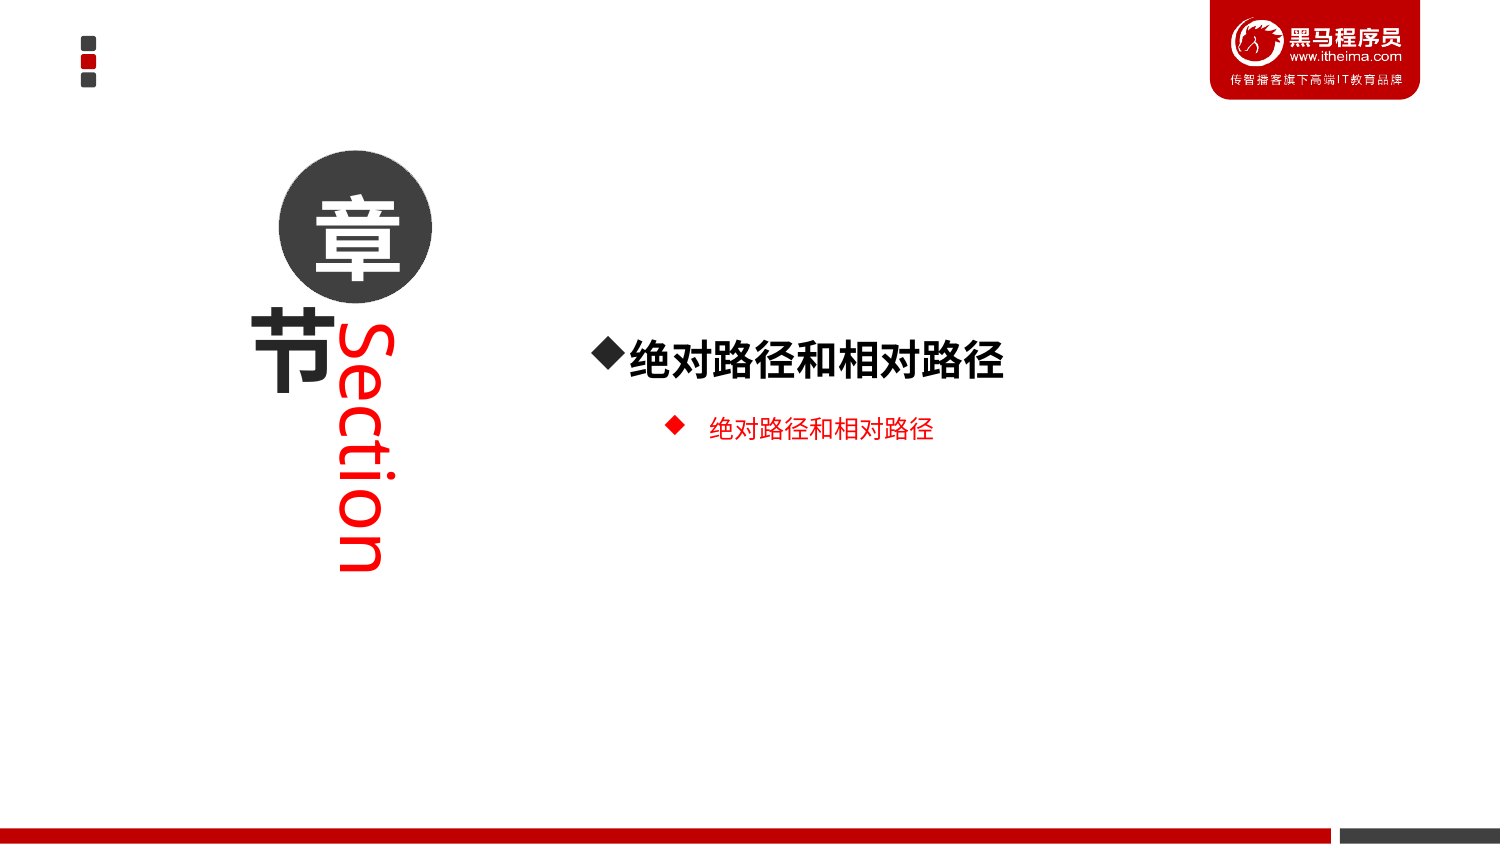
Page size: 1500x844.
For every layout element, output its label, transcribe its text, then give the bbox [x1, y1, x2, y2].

text_box Section [321, 314, 427, 749]
text_box 章 [278, 150, 433, 304]
text_box 节 [218, 288, 339, 410]
picture [1212, 8, 1421, 94]
text_box 绝对路径和相对路径 绝对路径和相对路径 [573, 275, 1282, 521]
